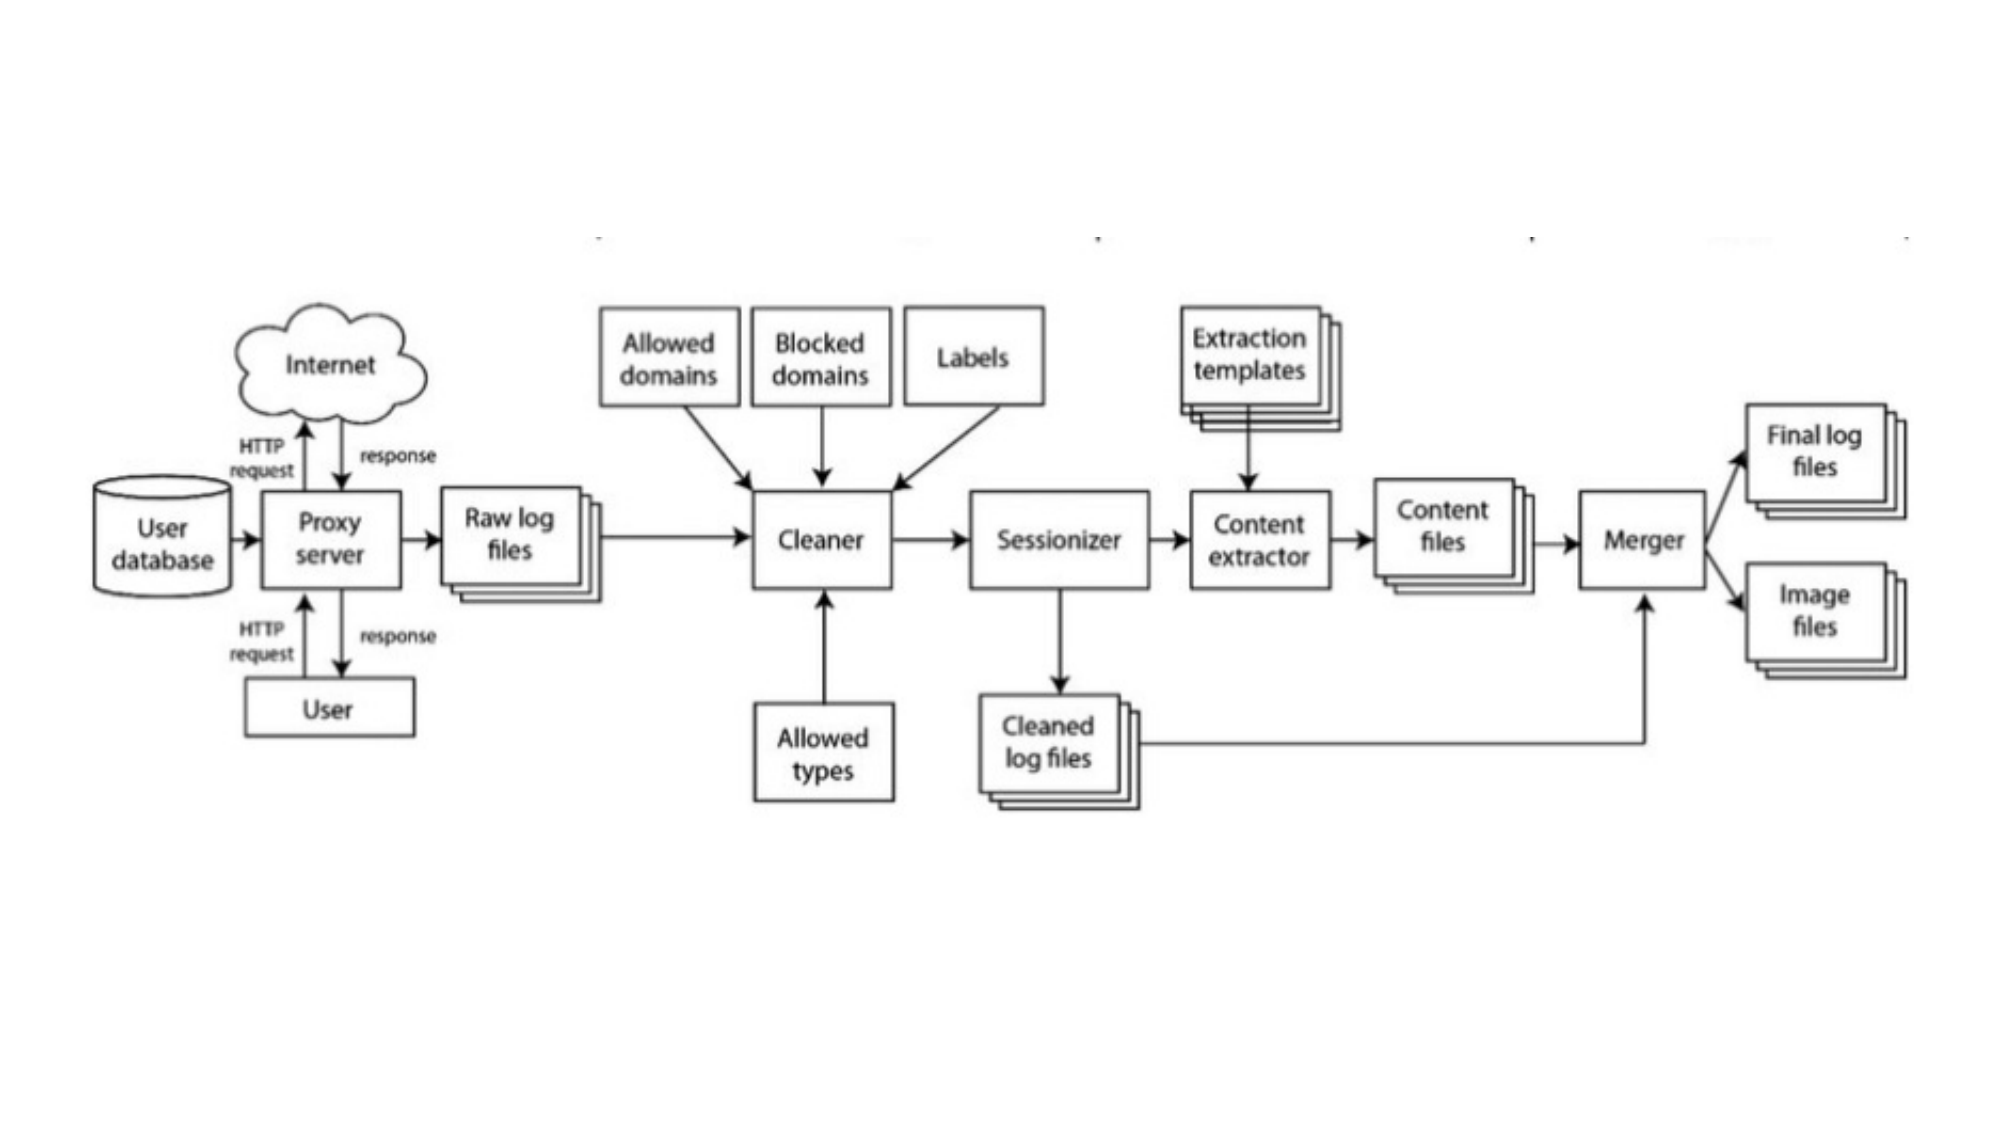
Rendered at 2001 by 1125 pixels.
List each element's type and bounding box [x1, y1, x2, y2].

picture [60, 237, 1914, 920]
